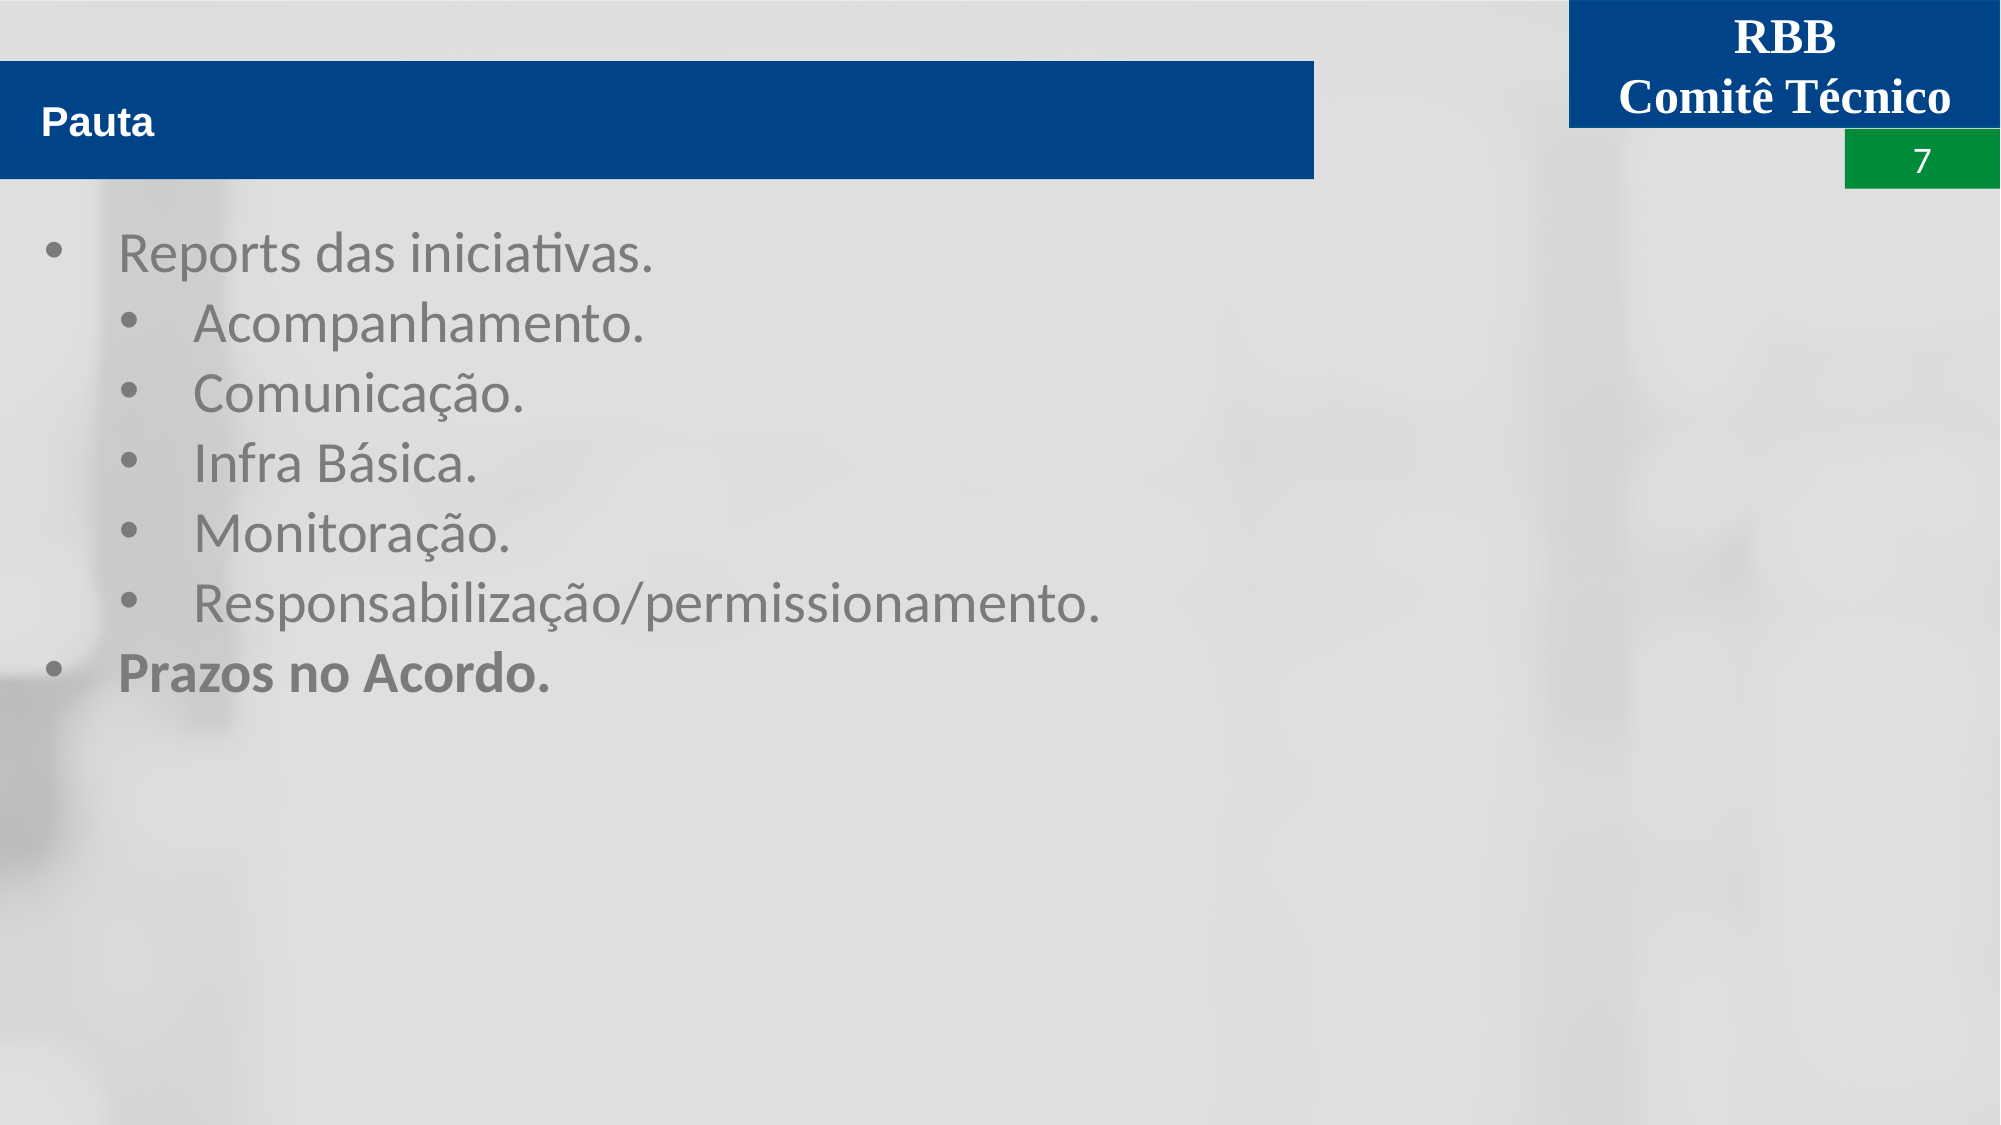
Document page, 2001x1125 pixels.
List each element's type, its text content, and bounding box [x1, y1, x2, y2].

text_box [0, 60, 1315, 180]
text_box Reports das iniciativas. Acompanhamento. Comunicação. Infra Básica. Monitoração. Responsabilização/permissionamento. Prazos no Acordo. [29, 207, 1658, 1096]
text_box Pauta [29, 89, 167, 151]
